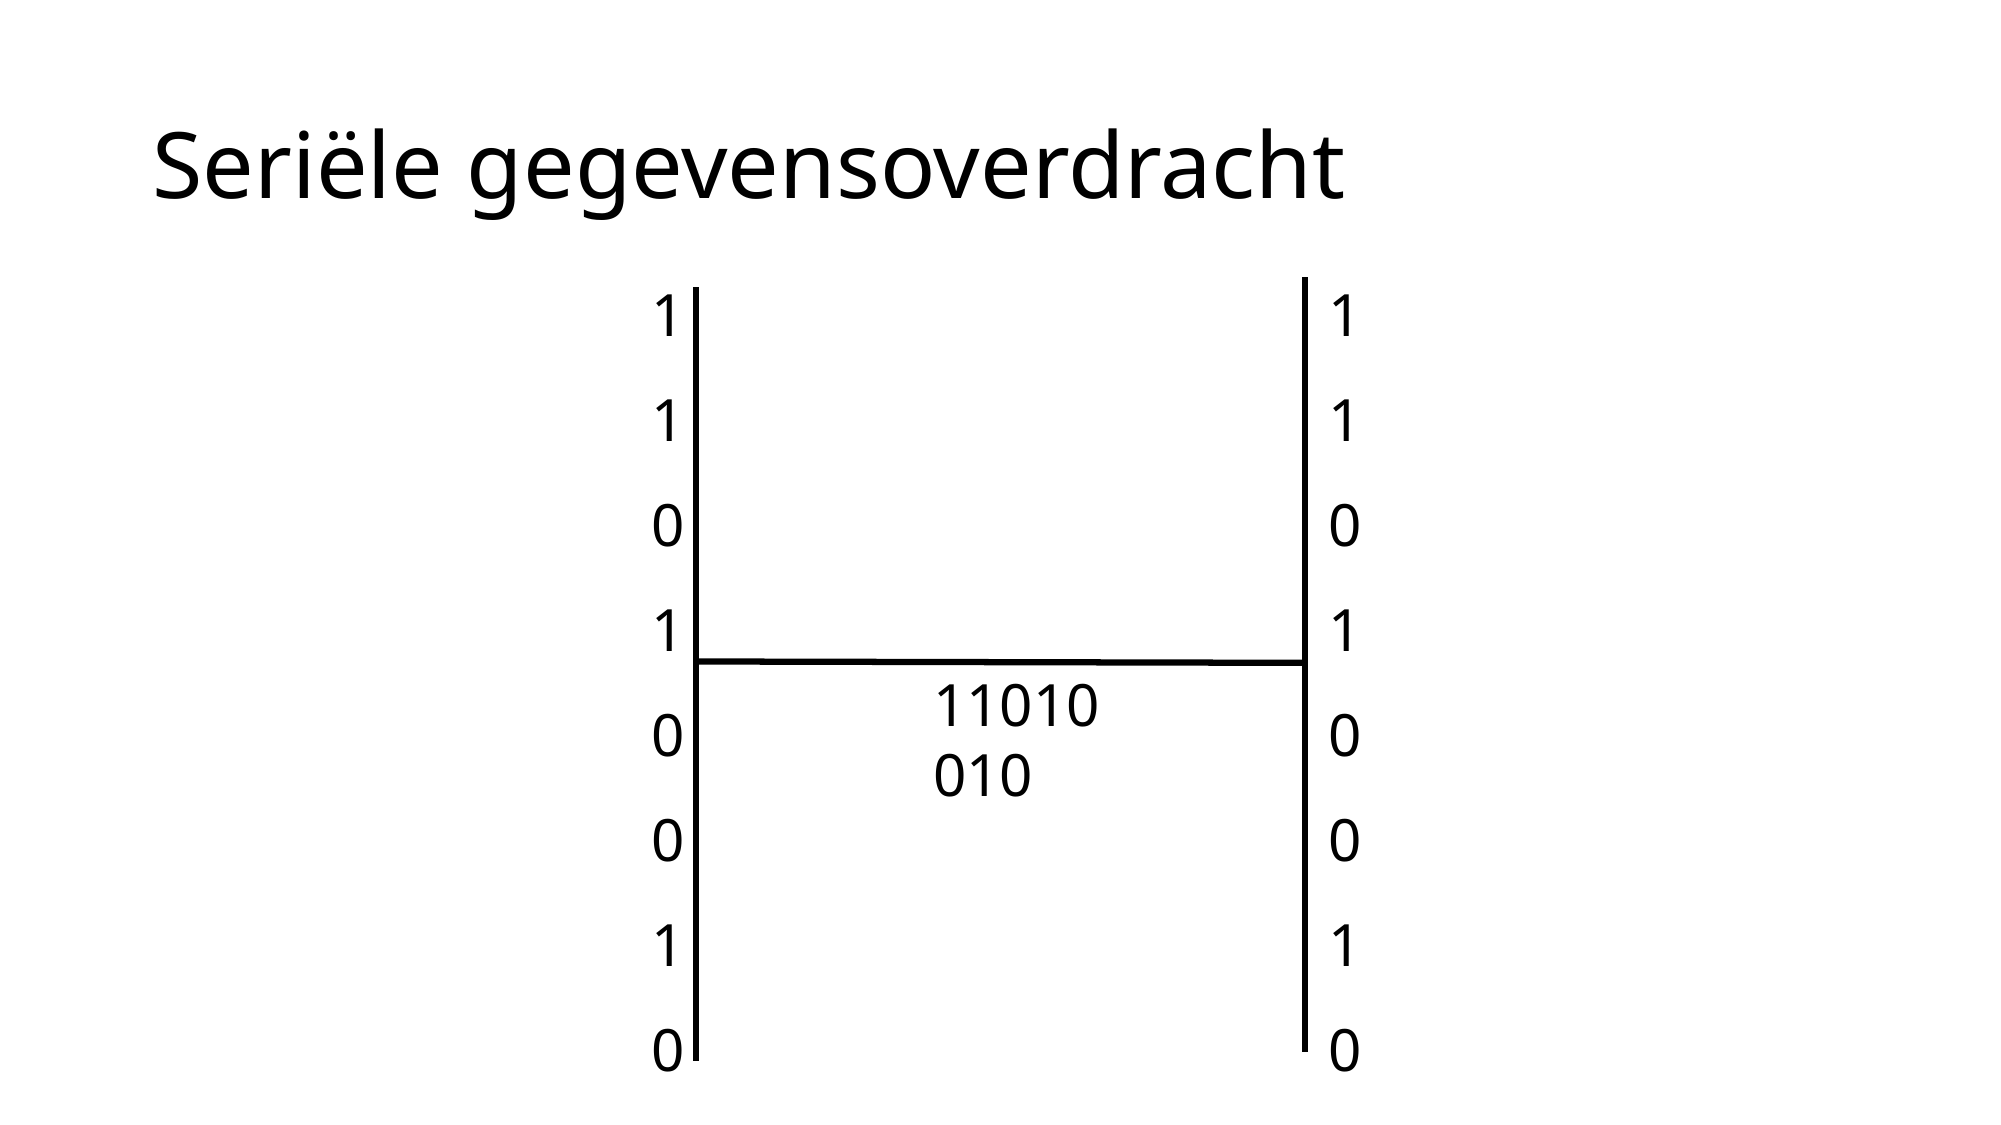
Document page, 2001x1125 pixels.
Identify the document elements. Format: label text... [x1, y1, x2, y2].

text_box 1 1 1 1 0 0 1 1 0 0 0 0 1 1 0 0 [636, 236, 1395, 1090]
text_box 11010010 [918, 664, 1142, 816]
title Seriële gegevensoverdracht [137, 59, 1863, 278]
